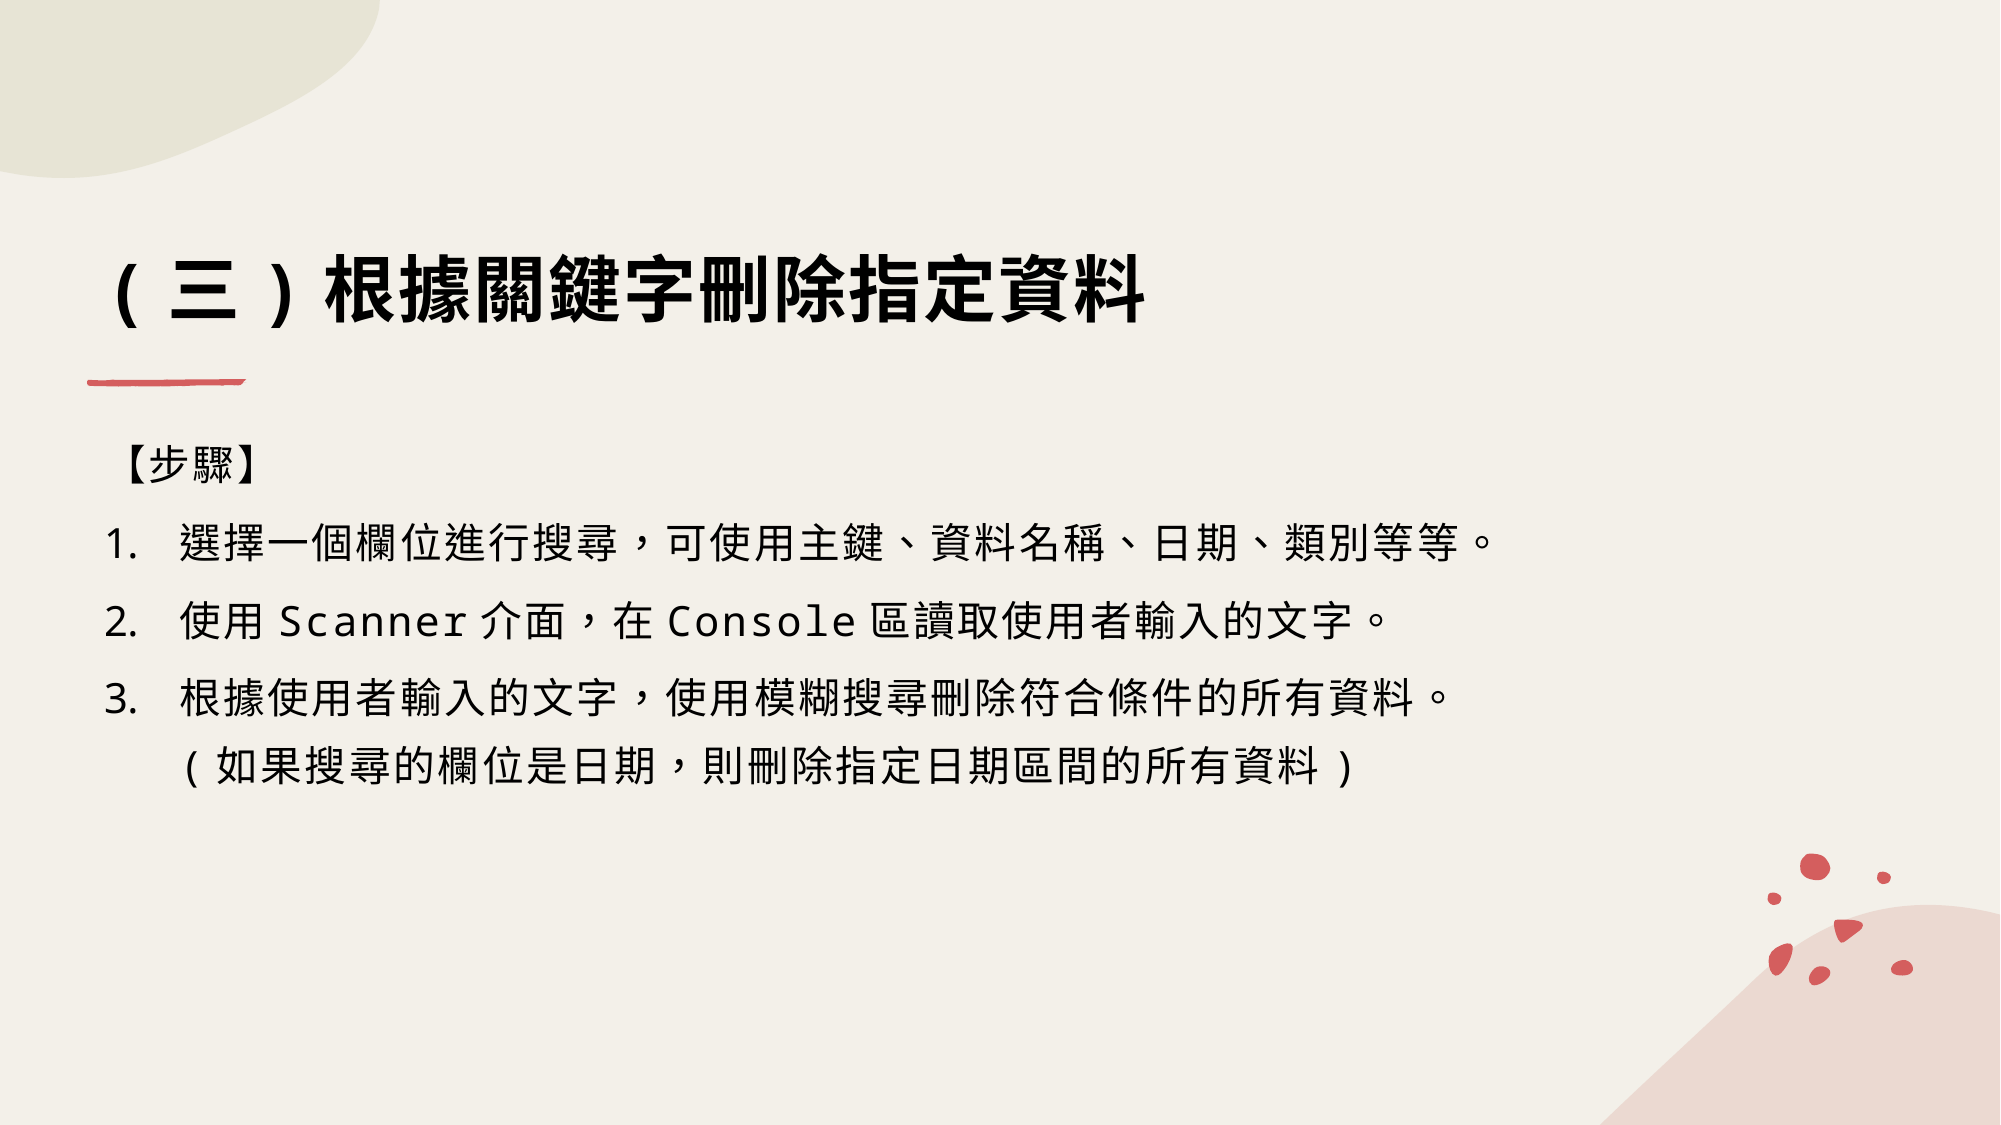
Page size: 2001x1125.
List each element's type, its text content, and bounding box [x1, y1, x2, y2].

list 【步驟】 選擇一個欄位進行搜尋，可使用主鍵、資料名稱、日期、類別等等。 使用Scanner介面，在Console區讀取使用者輸入的文字。 根據使用者輸入的文字，使用模糊搜尋刪除符合條件的所有資料。 (如果搜尋的欄位是日期，則刪除指定日期區間的所有資料) [86, 413, 1905, 996]
title (三)根據關鍵字刪除指定資料 [86, 129, 1962, 347]
